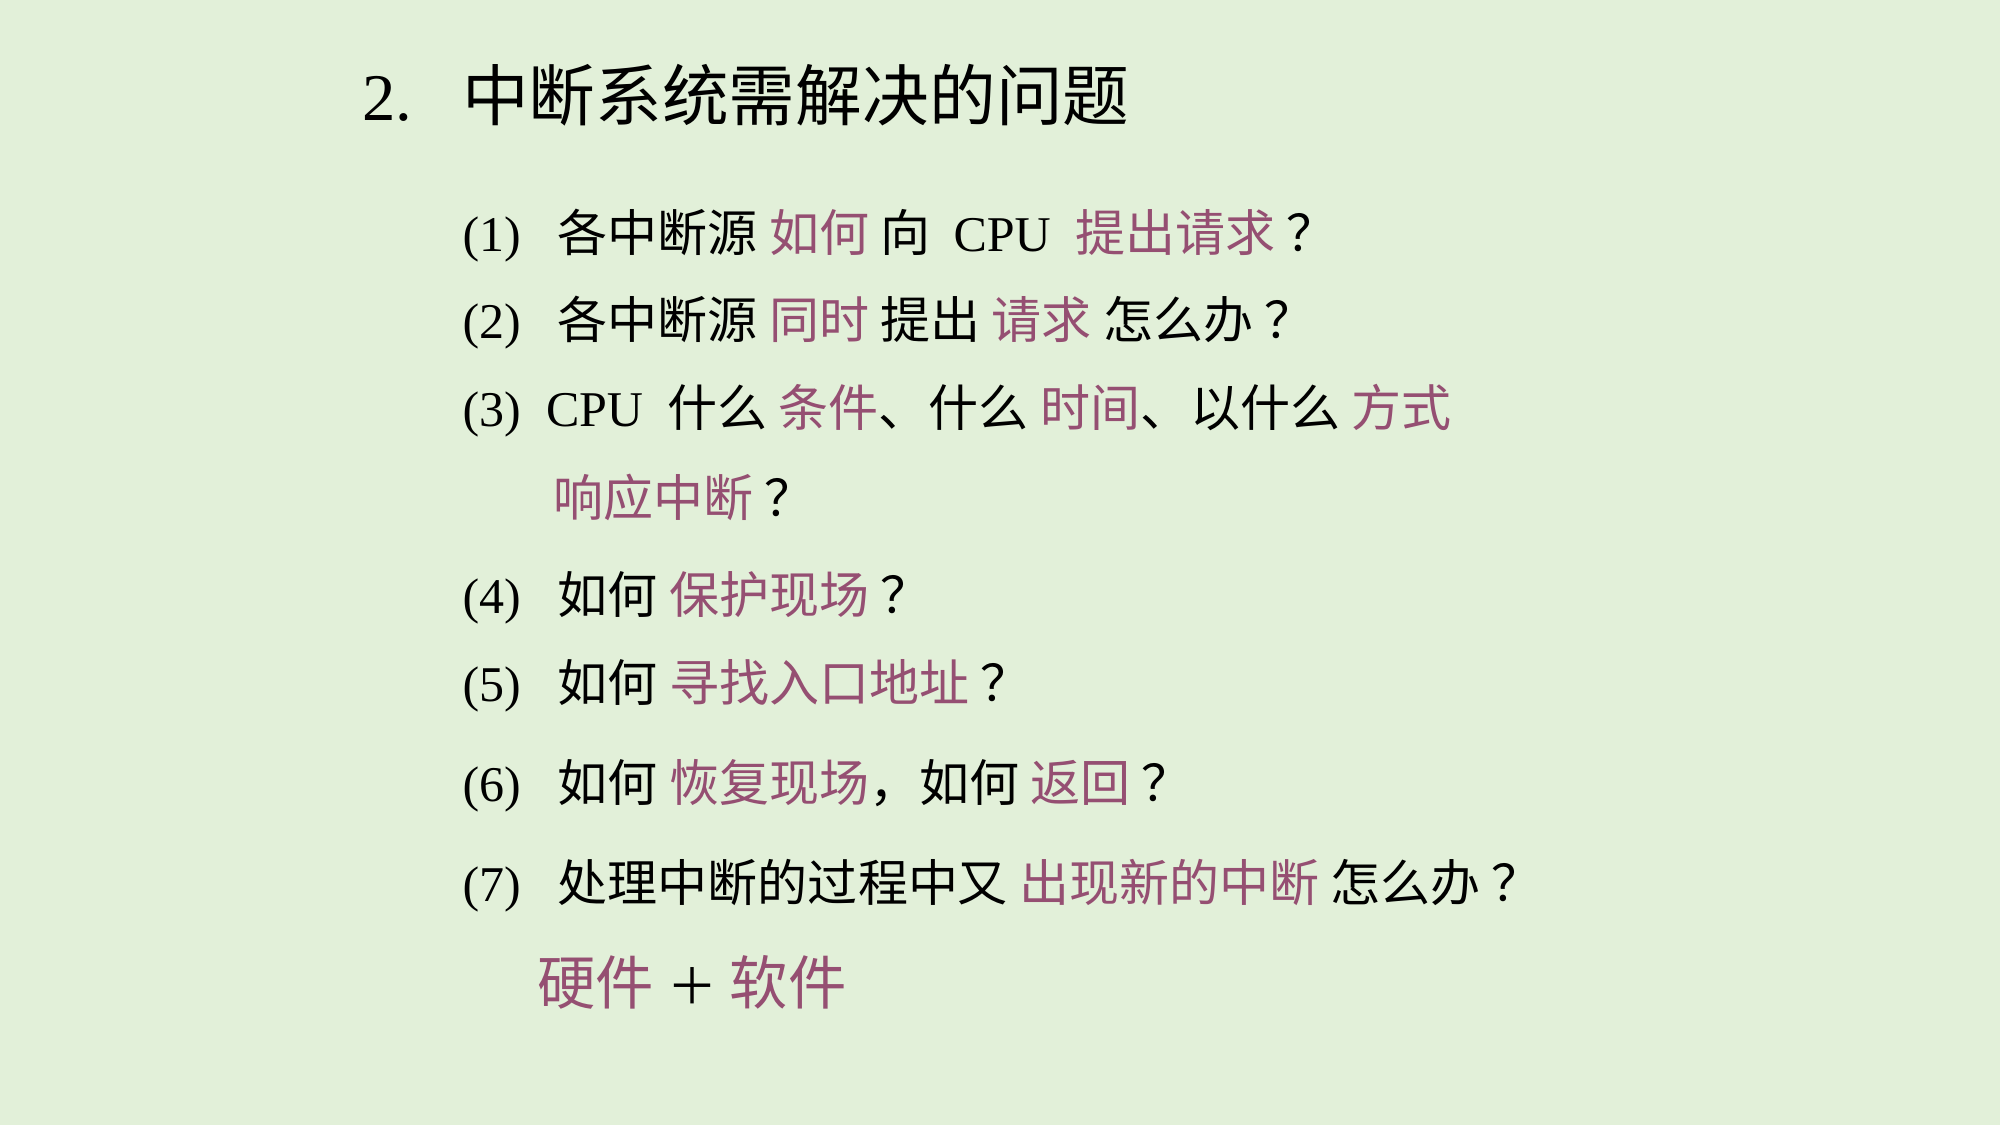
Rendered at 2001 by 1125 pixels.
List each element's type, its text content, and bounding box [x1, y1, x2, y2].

text_box (3) CPU 什么 条件、什么 时间、以什么 方式 响应中断 ？ [462, 362, 1750, 511]
text_box 2. 中断系统需解决的问题 [362, 37, 1338, 150]
text_box (1) 各中断源 如何 向 CPU 提出请求 ？ [462, 187, 1488, 275]
text_box (4) 如何 保护现场 ？ [462, 537, 1125, 650]
text_box (5) 如何 寻找入口地址 ？ [462, 637, 1188, 725]
text_box (2) 各中断源 同时 提出 请求 怎么办 ？ [462, 274, 1413, 362]
text_box 硬件 ＋ 软件 [537, 937, 963, 1025]
text_box (7) 处理中断的过程中又 出现新的中断 怎么办 ？ [462, 837, 1625, 925]
text_box (6) 如何 恢复现场，如何 返回 ？ [462, 737, 1313, 825]
